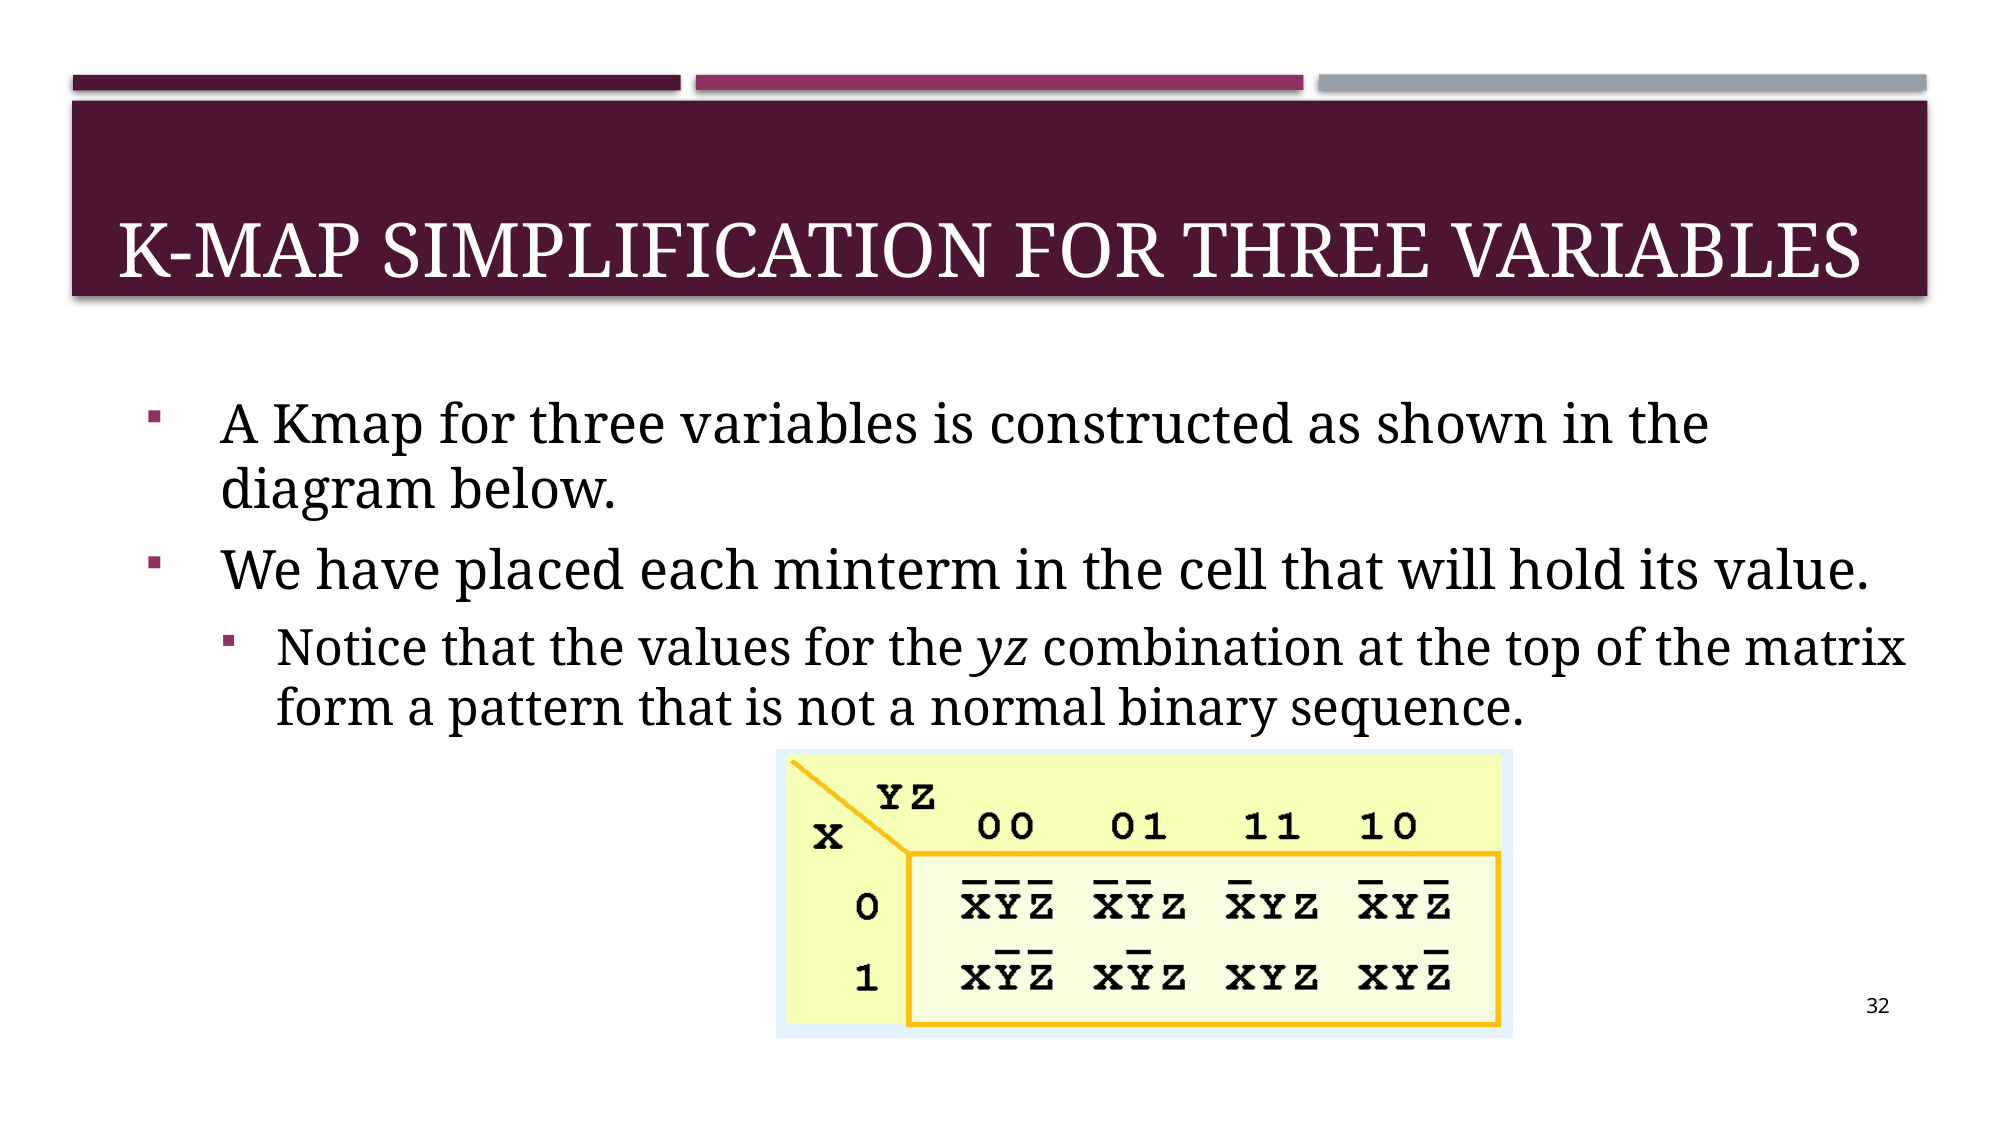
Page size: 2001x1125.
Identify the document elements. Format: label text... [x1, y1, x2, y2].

text_box A Kmap for three variables is constructed as shown in the diagram below. We have placed each minterm in the cell that will hold its value. Notice that the values for the yz combination at the top of the matrix form a pattern that is not a normal binary sequence. [130, 382, 1940, 895]
slide_number 32 [1732, 977, 1905, 1037]
picture [775, 749, 1513, 1038]
title K-map Simplification for Three Variables [95, 133, 1905, 300]
